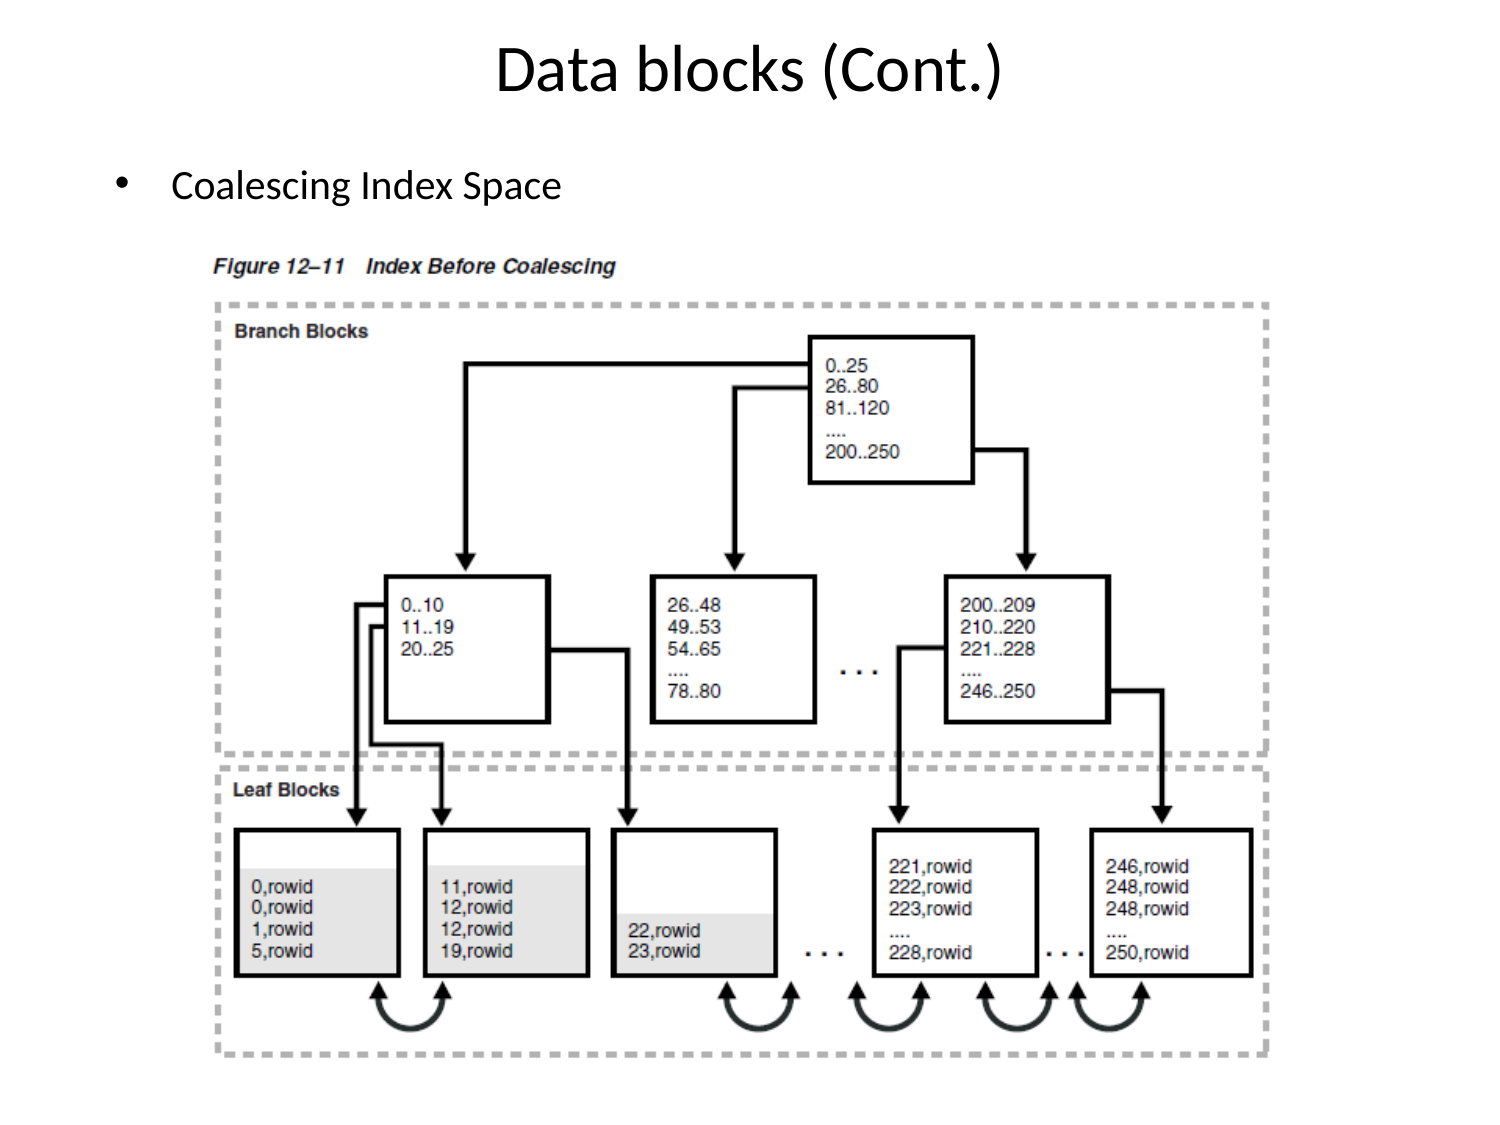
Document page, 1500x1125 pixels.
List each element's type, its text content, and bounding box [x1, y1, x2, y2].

picture [212, 249, 1282, 1069]
title Data blocks (Cont.) [75, 0, 1425, 130]
list Coalescing Index Space [99, 149, 1450, 1063]
